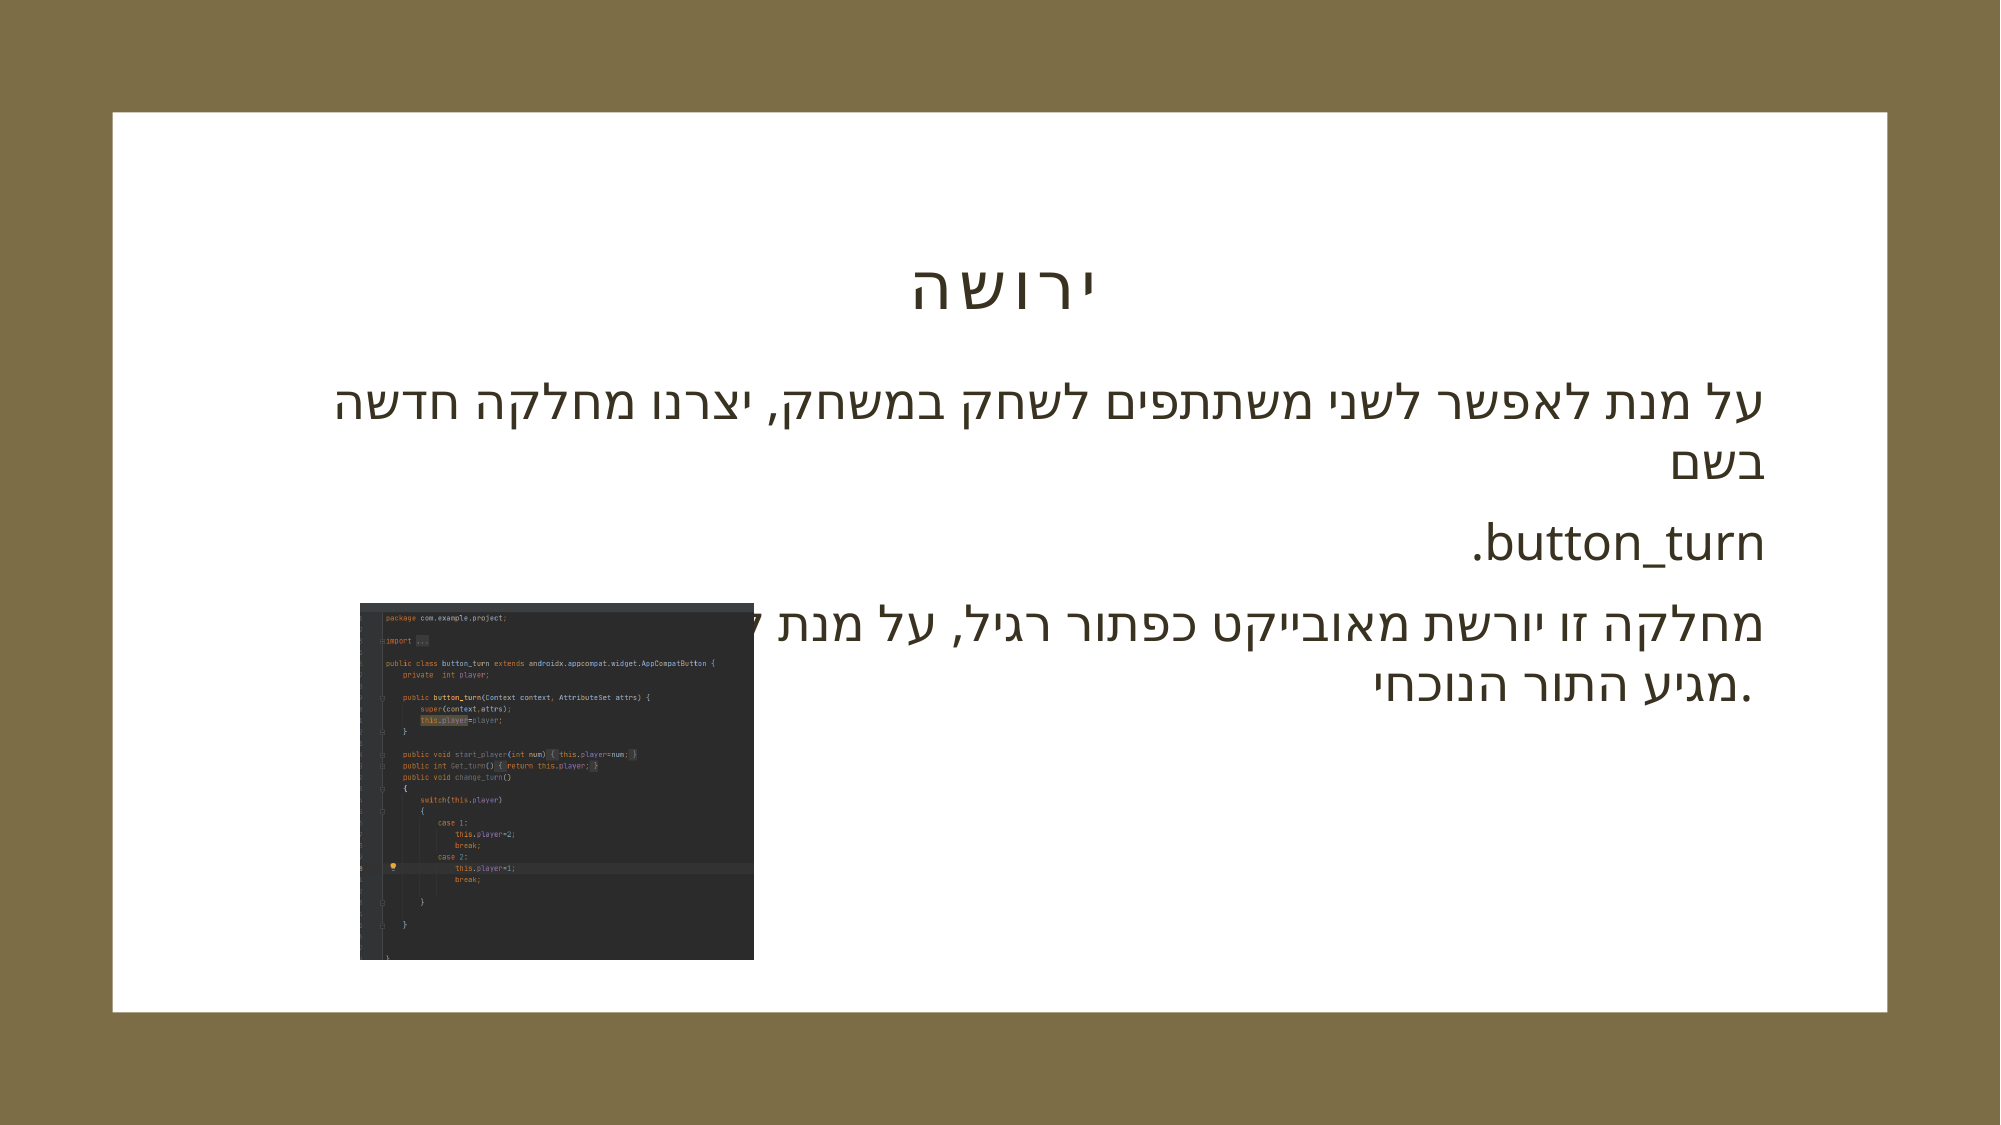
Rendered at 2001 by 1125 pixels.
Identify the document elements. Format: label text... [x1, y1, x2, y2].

text_box [0, 0, 2000, 1125]
title ירושה [225, 165, 1782, 332]
list על מנת לאפשר לשני משתתפים לשחק במשחק, יצרנו מחלקה חדשה בשם .button_turn מחלקה זו יורשת מאובייקט כפתור רגיל, על מנת לקבוע לאיזה שחקן מגיע התור הנוכחי. [225, 361, 1782, 943]
picture [360, 602, 754, 960]
text_box [111, 111, 1888, 1013]
